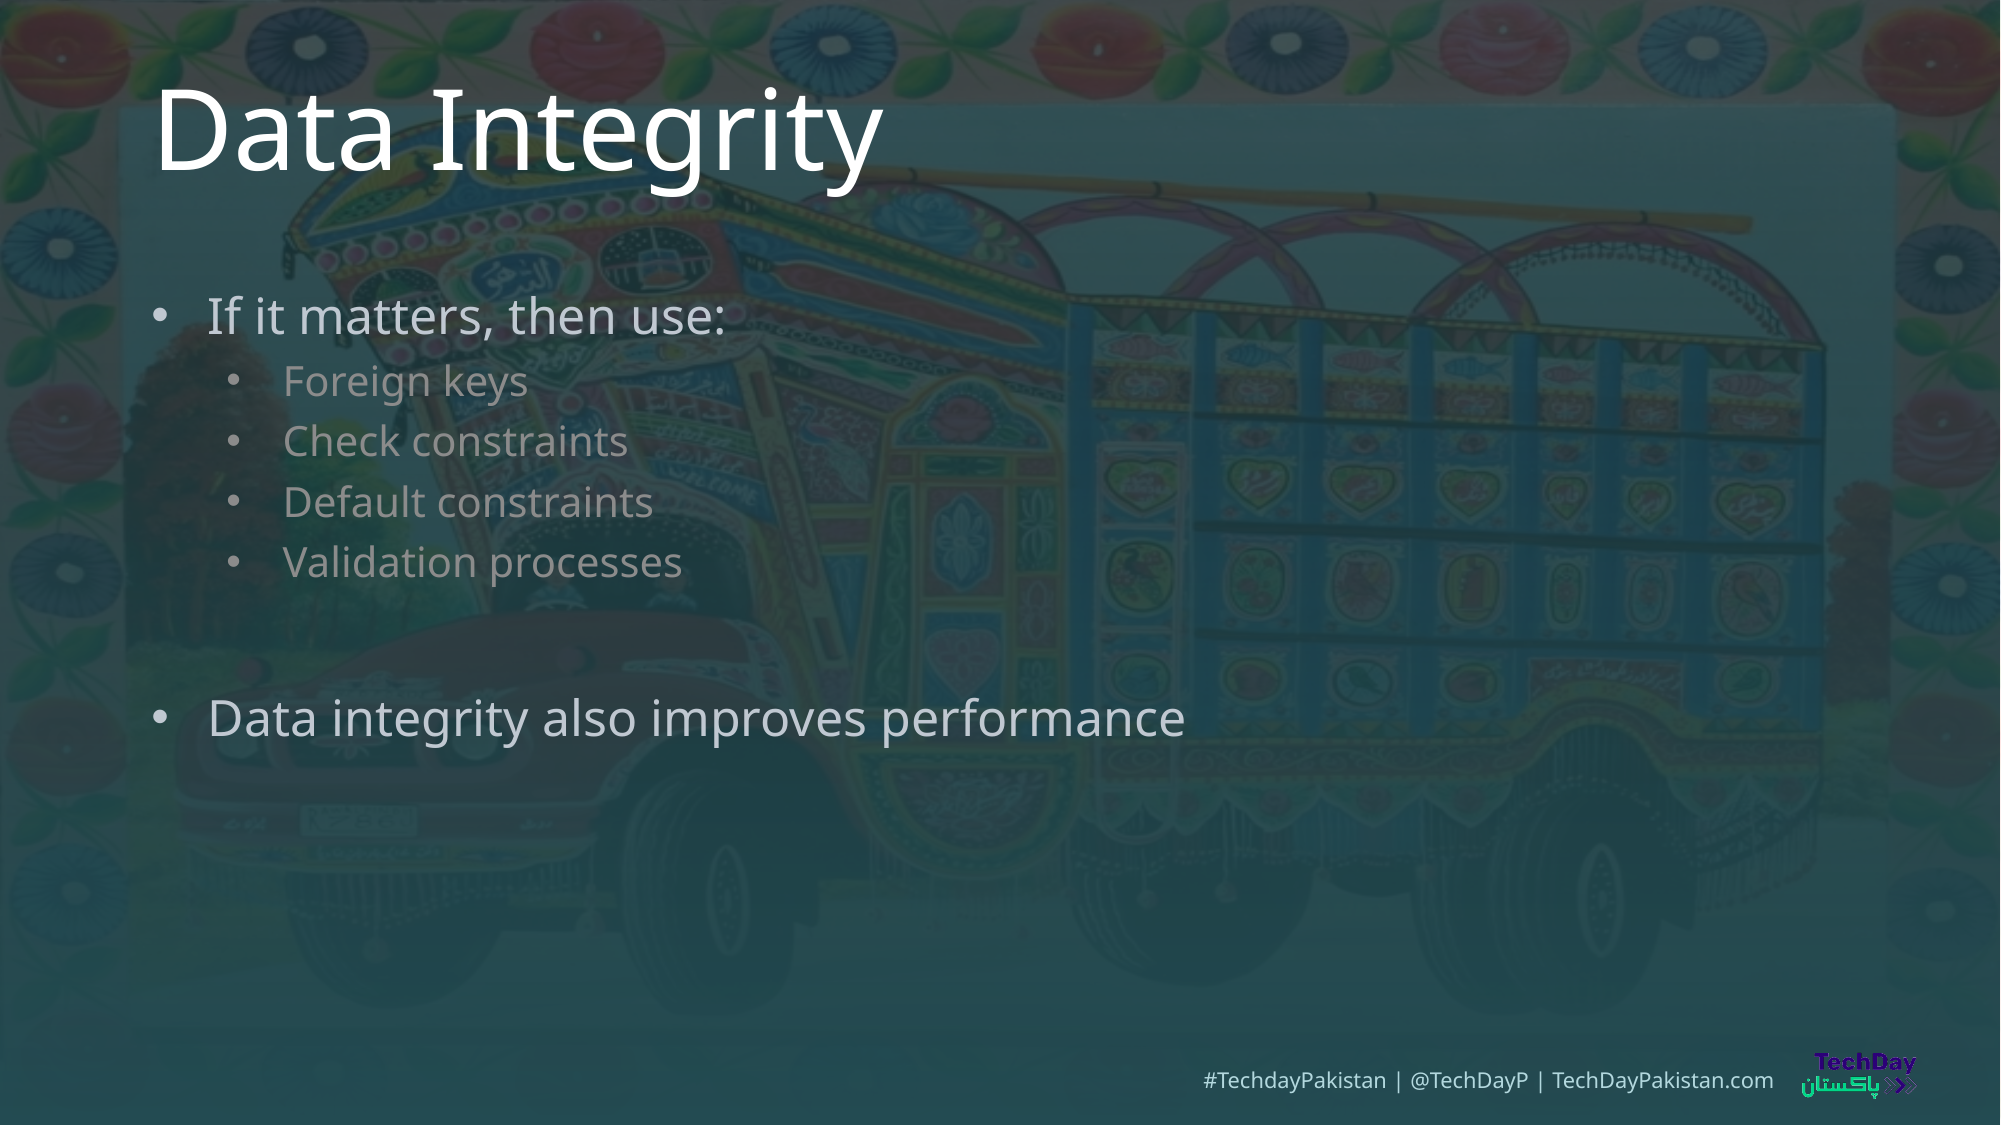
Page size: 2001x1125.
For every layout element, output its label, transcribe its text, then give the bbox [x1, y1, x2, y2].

title Data Integrity [136, 65, 1862, 203]
picture [1795, 1046, 1933, 1115]
list If it matters, then use: Foreign keys Check constraints Default constraints Validation processes Data integrity also improves performance [136, 276, 1862, 1034]
footer #TechdayPakistan | @TechDayP | TechDayPakistan.com [662, 1059, 1776, 1103]
